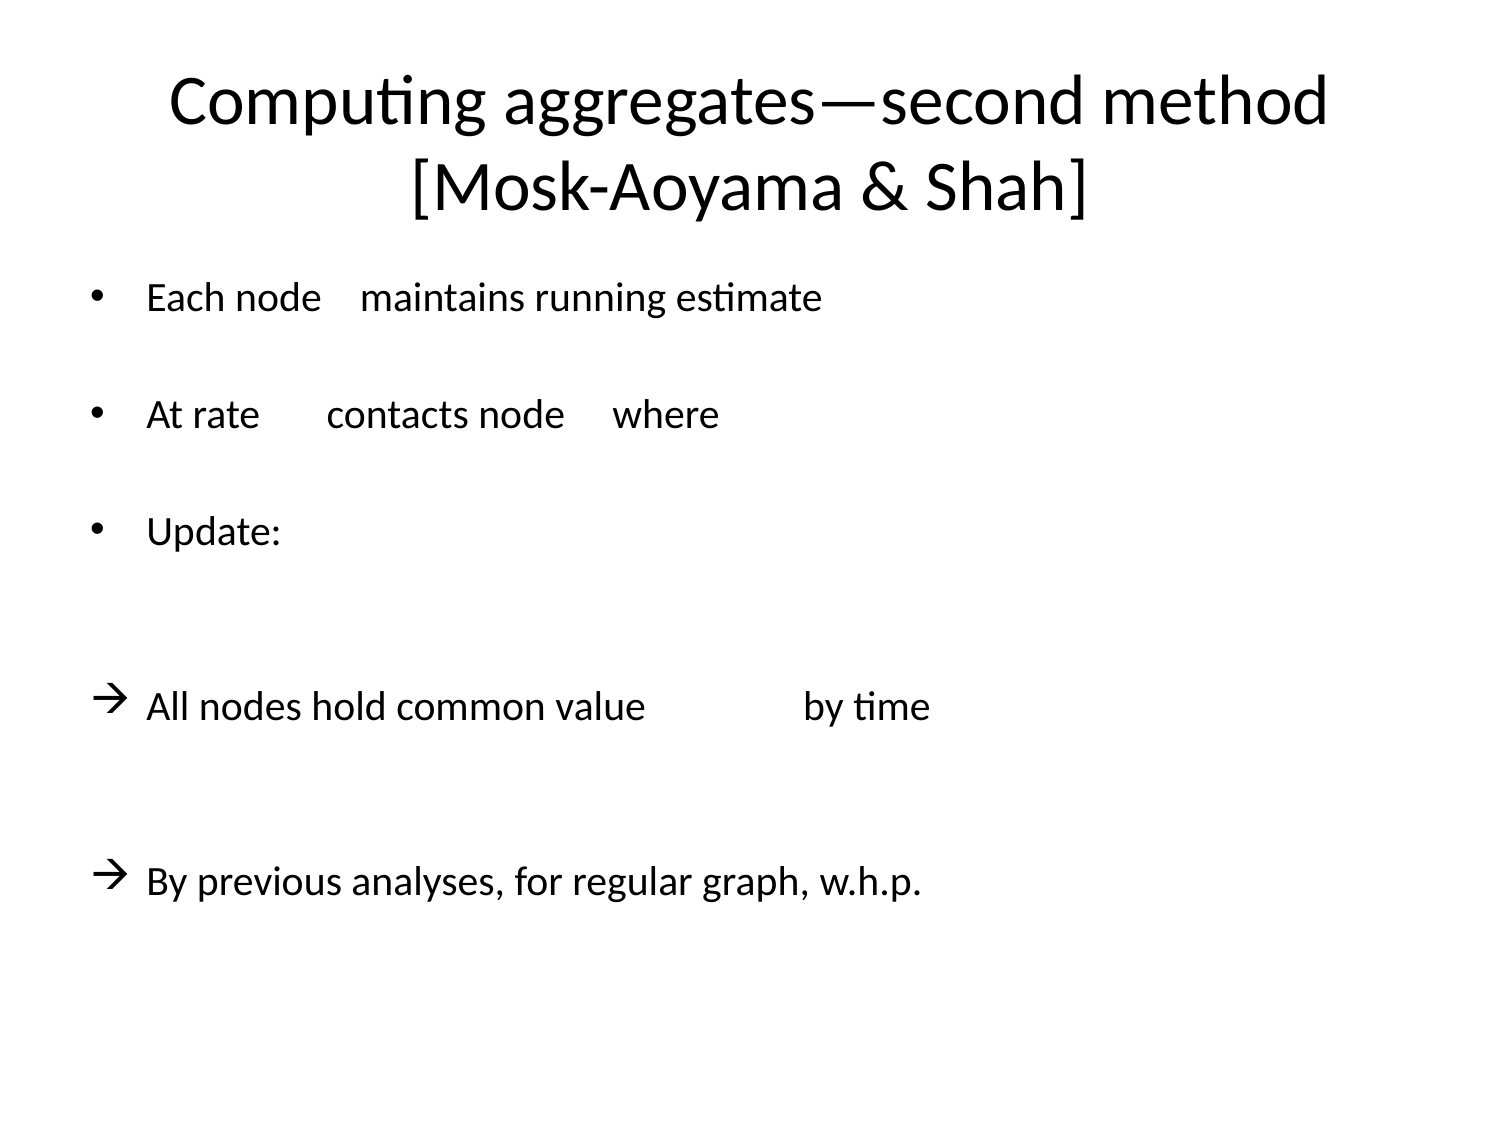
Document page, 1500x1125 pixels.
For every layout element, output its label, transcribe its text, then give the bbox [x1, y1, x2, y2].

title Computing aggregates—second method [Mosk-Aoyama & Shah] [75, 45, 1425, 233]
list Each node maintains running estimate At rate contacts node where Update: All nodes hold common value by time By previous analyses, for regular graph, w.h.p. [75, 262, 1425, 1005]
